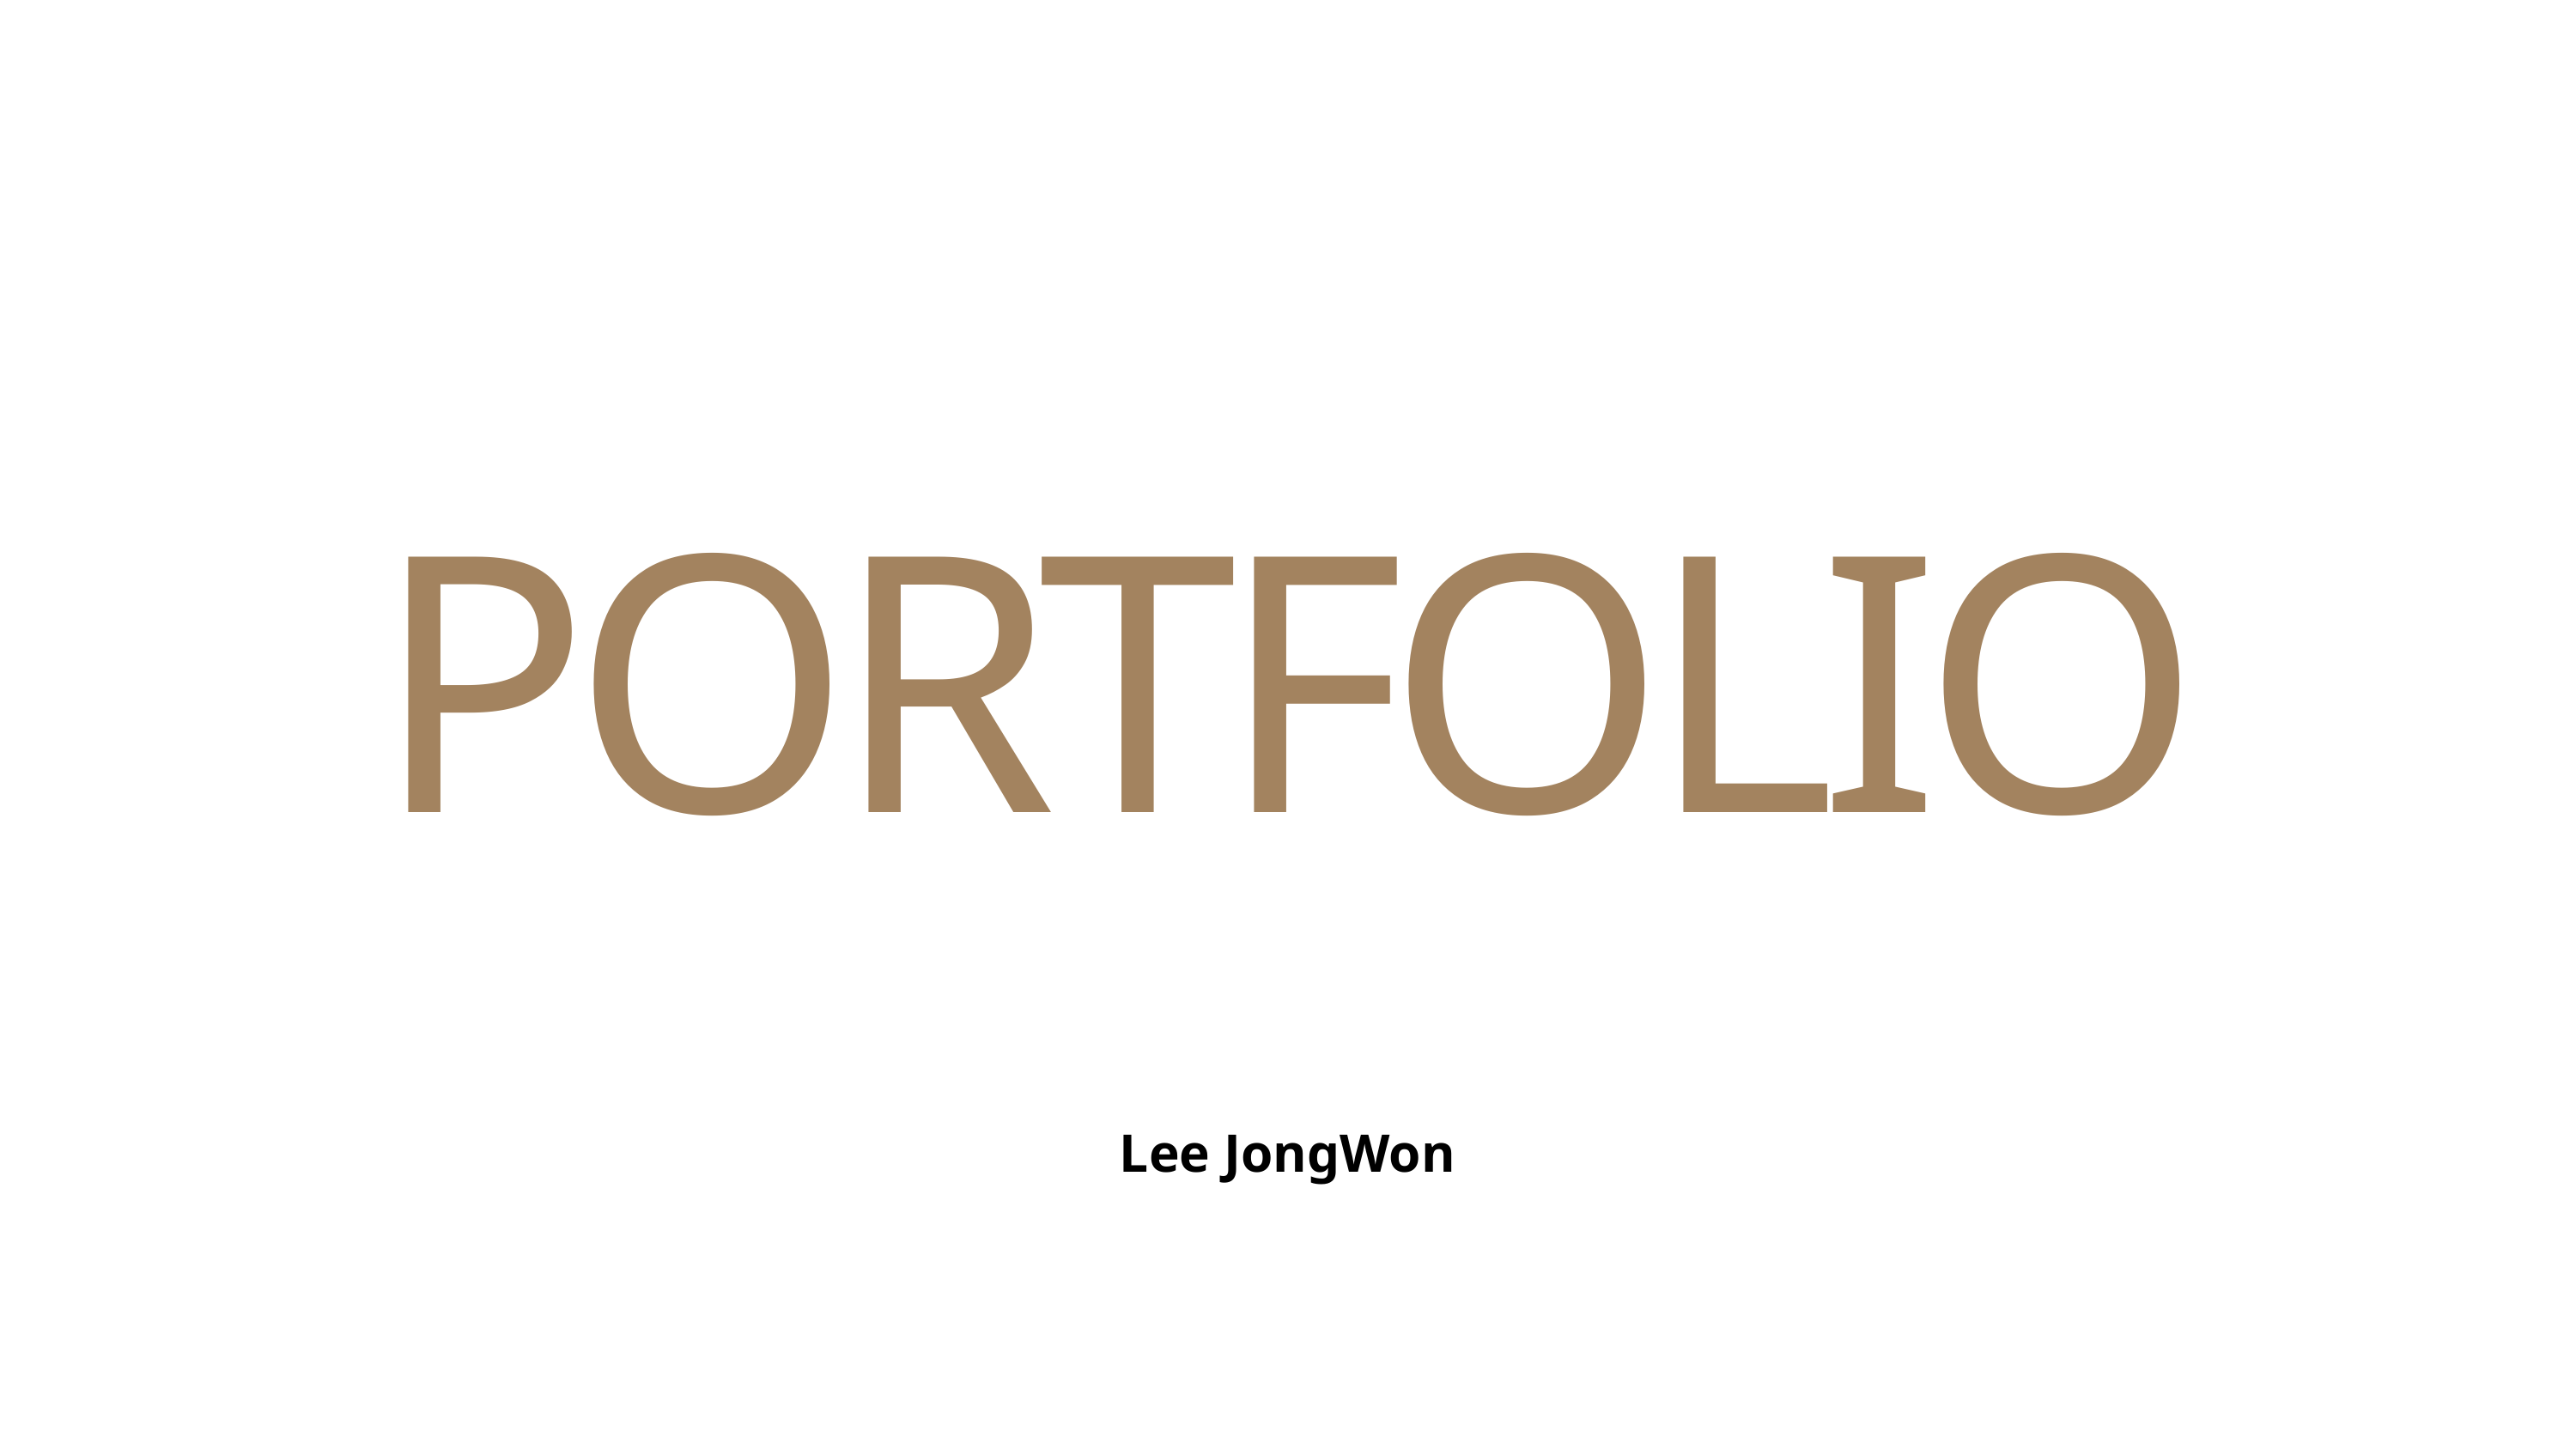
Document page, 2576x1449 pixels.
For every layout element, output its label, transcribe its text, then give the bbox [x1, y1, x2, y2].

text_box PORTFOLIO [0, 448, 2576, 891]
text_box Lee JongWon [1048, 1114, 1528, 1190]
